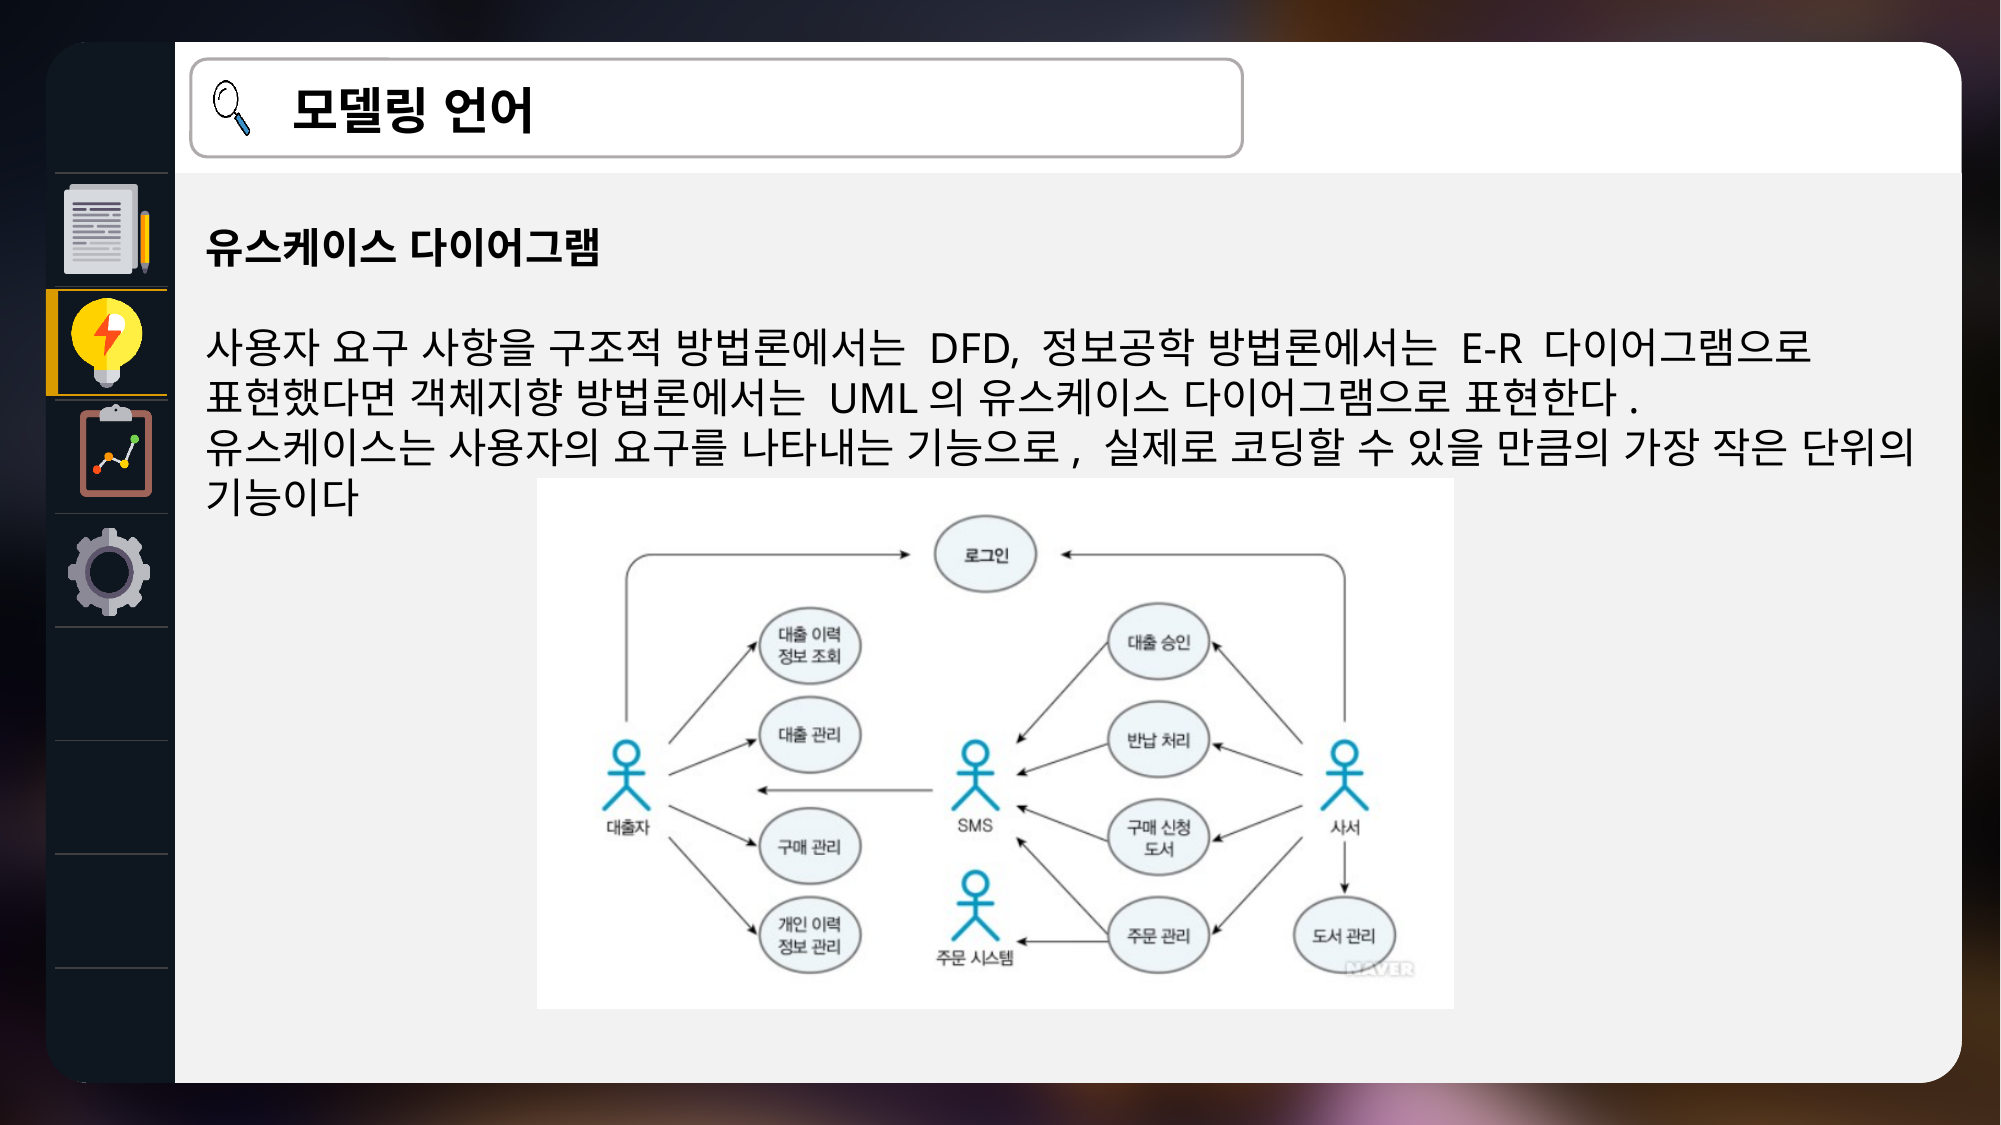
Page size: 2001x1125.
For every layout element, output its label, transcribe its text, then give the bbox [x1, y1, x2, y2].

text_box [45, 290, 167, 395]
text_box 모델링 언어 [277, 72, 1217, 147]
text_box [189, 58, 1244, 158]
text_box 유스케이스 다이어그램 사용자 요구 사항을 구조적 방법론에서는 DFD, 정보공학 방법론에서는 E-R 다이어그램으로 표현했다면 객체지향 방법론에서는 UML의 유스케이스 다이어그램으로 표현한다. 유스케이스는 사용자의 요구를 나타내는 기능으로, 실제로 코딩할 수 있을 만큼의 가장 작은 단위의 기능이다 [190, 214, 1965, 630]
picture [0, 0, 2001, 1125]
